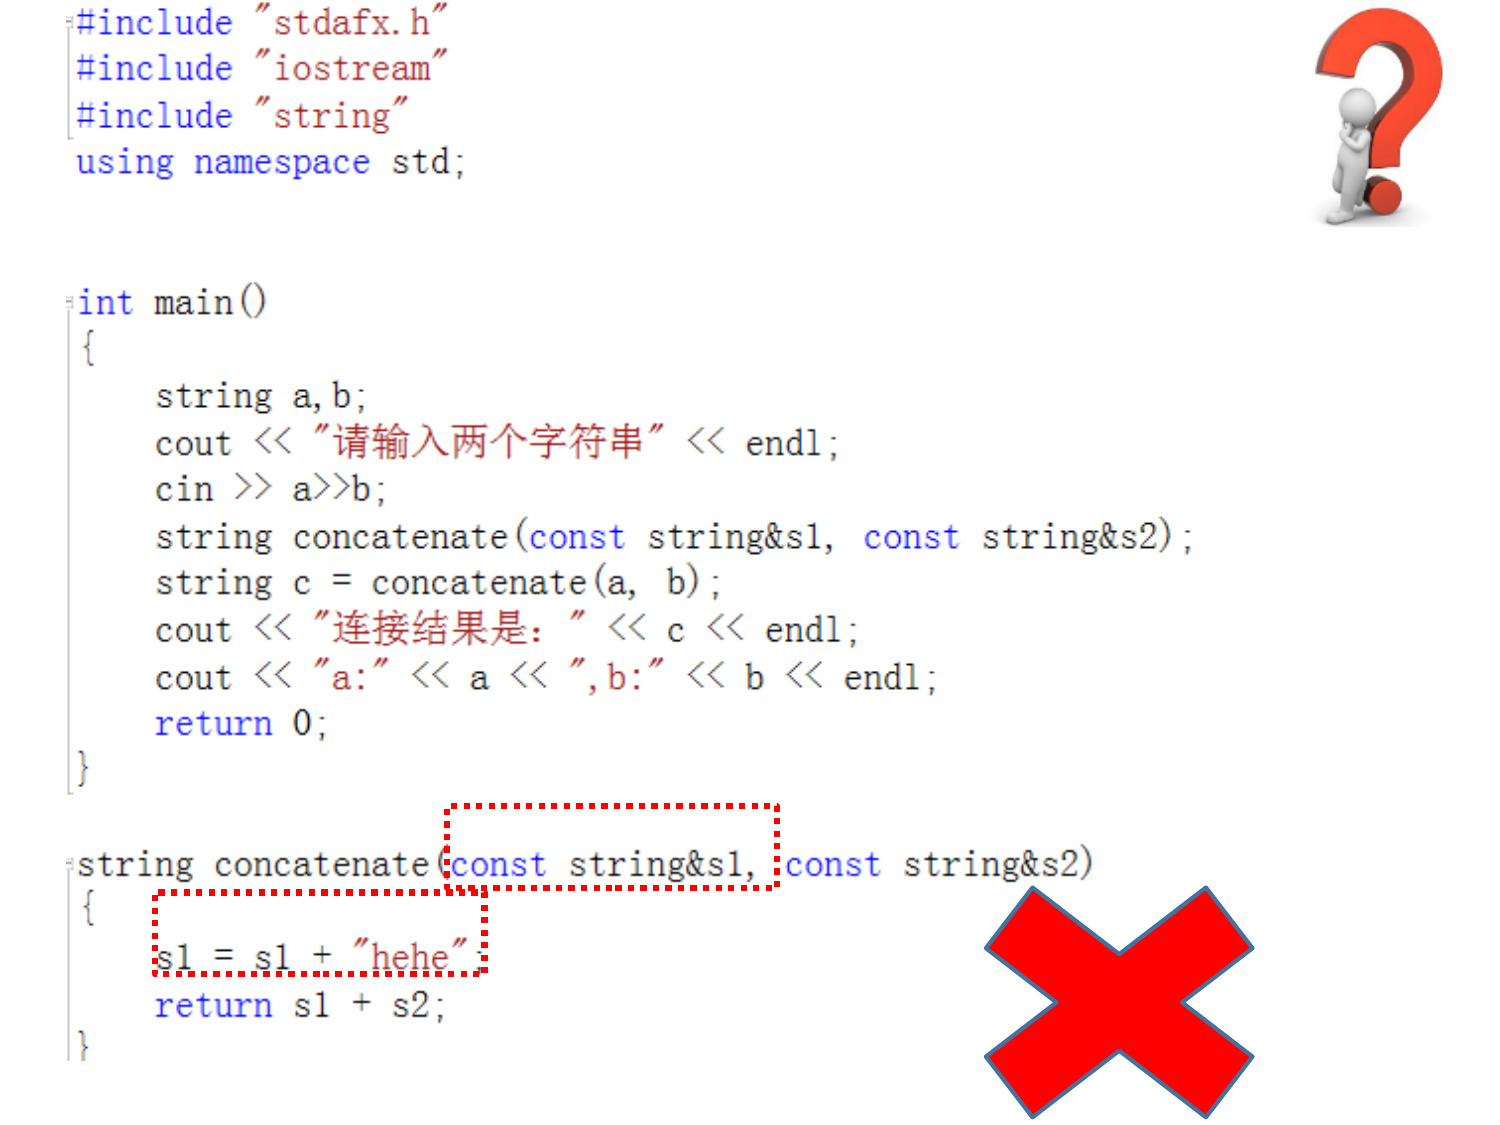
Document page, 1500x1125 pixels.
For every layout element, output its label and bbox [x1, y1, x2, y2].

text_box [992, 1069, 1099, 1120]
text_box [1139, 1069, 1246, 1120]
picture [1300, 0, 1450, 227]
picture [65, 0, 1269, 1062]
